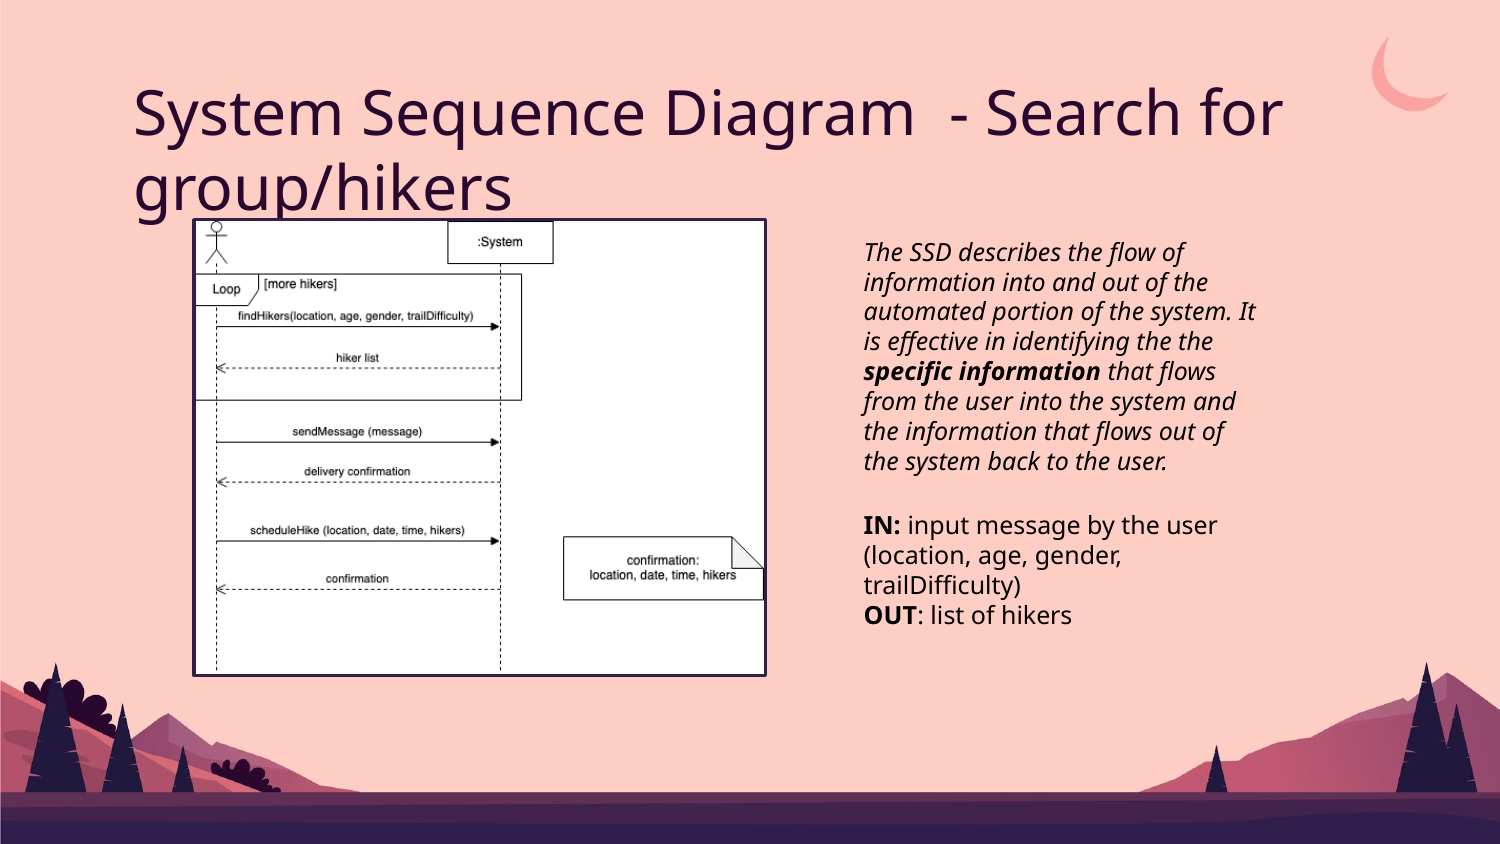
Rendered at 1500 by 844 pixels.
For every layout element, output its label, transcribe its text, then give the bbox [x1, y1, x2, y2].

title System Sequence Diagram - Search for group/hikers [118, 57, 1382, 152]
text_box IN: input message by the user (location, age, gender, trailDifficulty) OUT: list of hikers [848, 494, 1275, 645]
text_box The SSD describes the flow of information into and out of the automated portion of the system. It is effective in identifying the the specific information that flows from the user into the system and the information that flows out of the system back to the user. [848, 221, 1275, 491]
picture [0, 0, 1500, 844]
